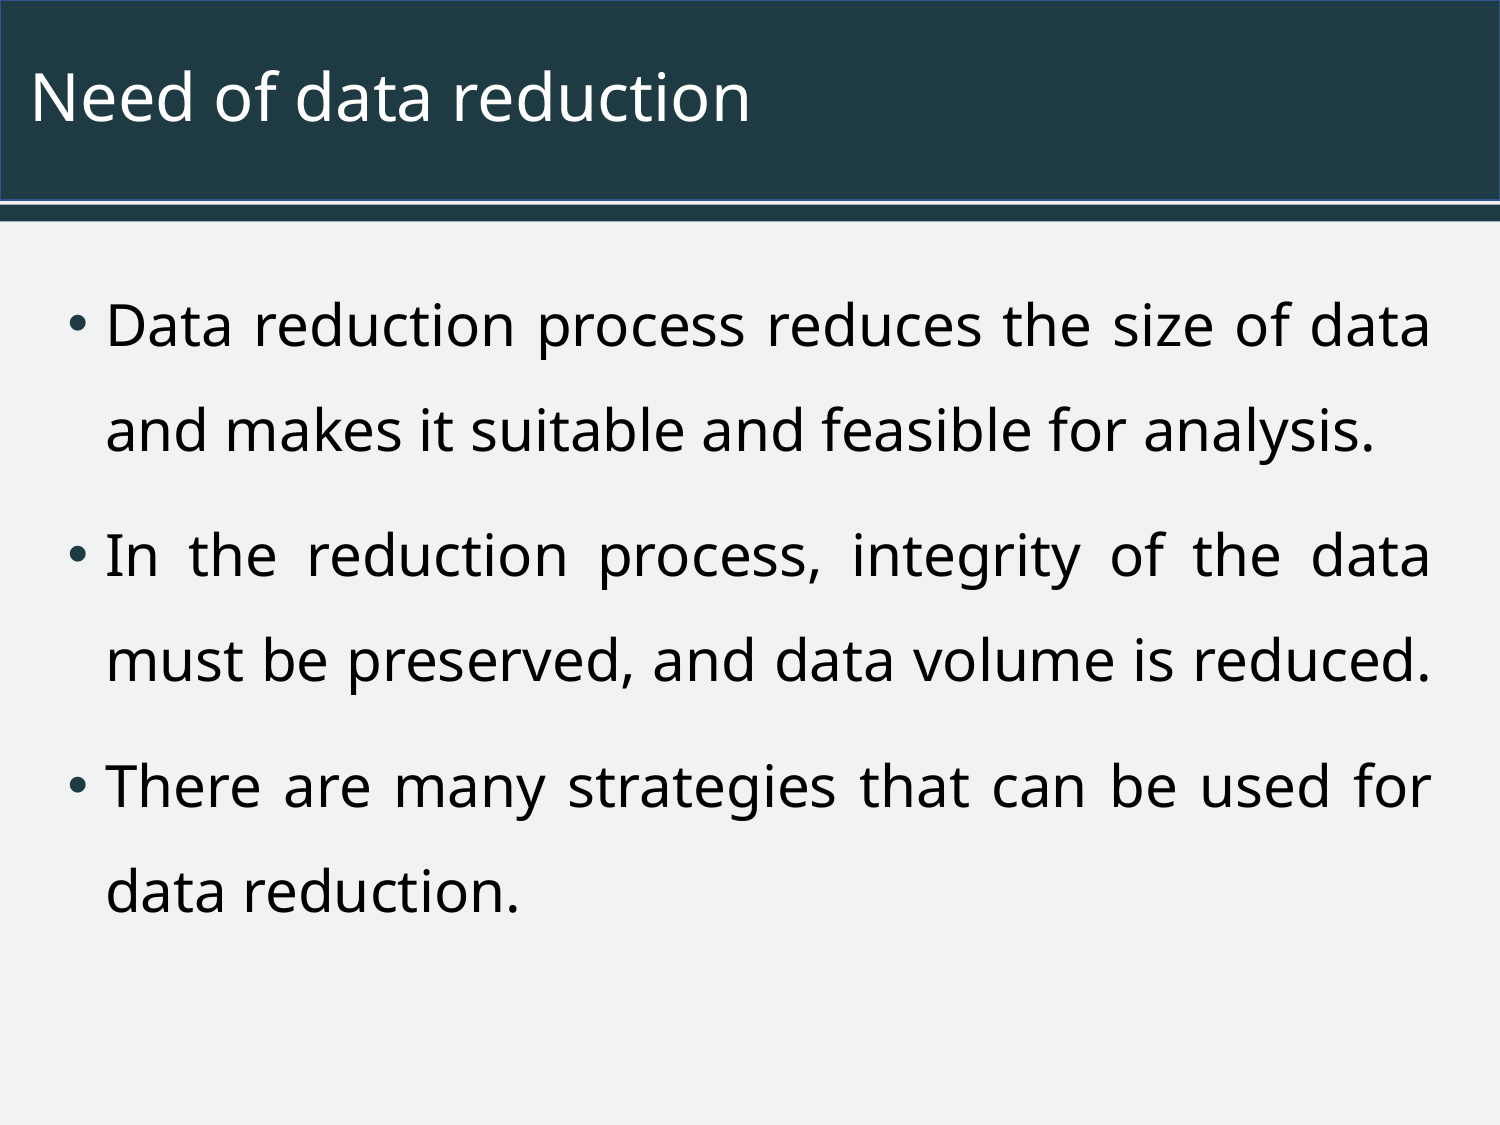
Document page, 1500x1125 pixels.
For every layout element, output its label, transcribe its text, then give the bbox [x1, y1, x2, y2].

title Need of data reduction [14, 0, 1500, 200]
list Data reduction process reduces the size of data and makes it suitable and feasible for analysis. In the reduction process, integrity of the data must be preserved, and data volume is reduced. There are many strategies that can be used for data reduction. [52, 245, 1448, 967]
